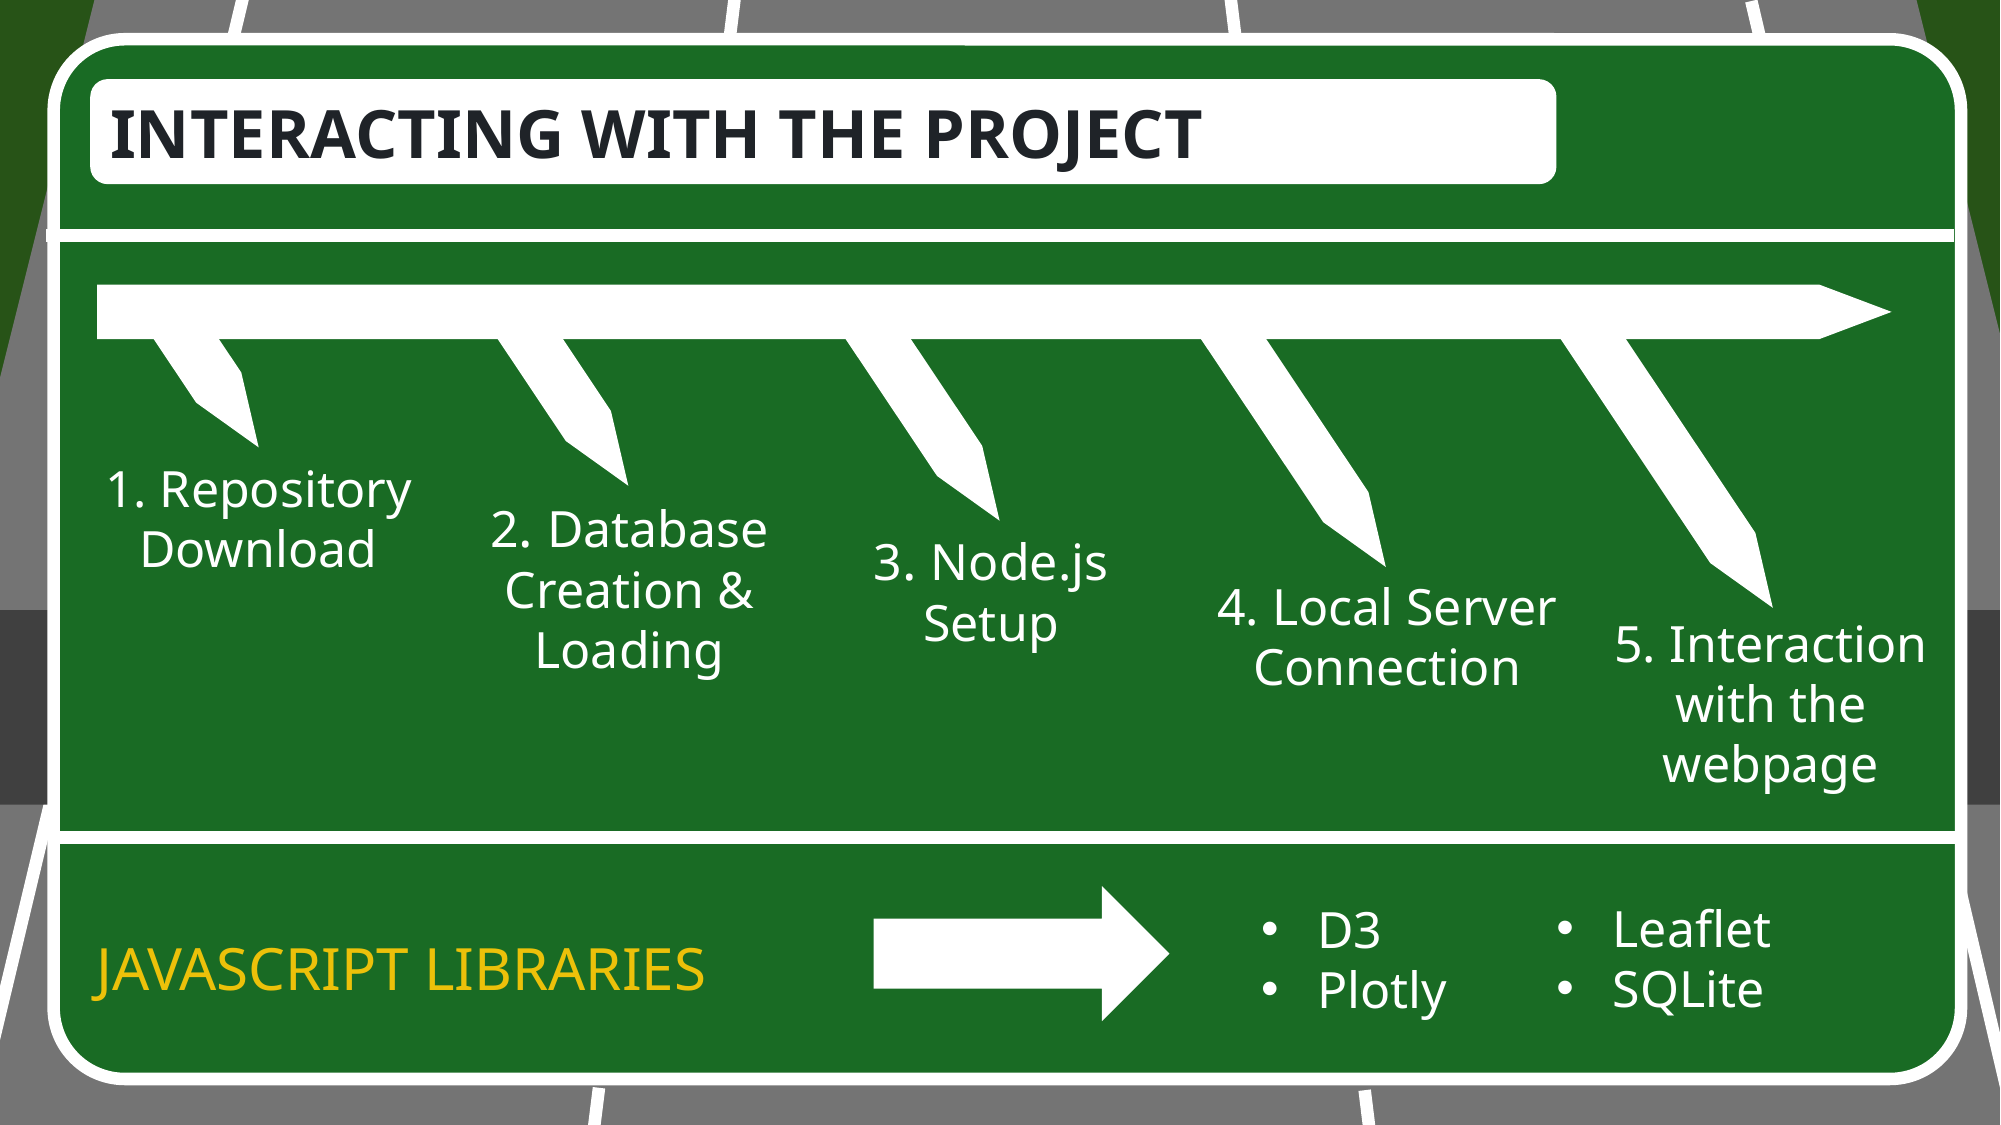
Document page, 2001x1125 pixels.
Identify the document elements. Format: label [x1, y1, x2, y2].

text_box [82, 290, 435, 653]
text_box [1183, 290, 1592, 706]
text_box [453, 306, 806, 689]
text_box [1578, 295, 1964, 803]
text_box [0, 0, 2000, 1125]
text_box [855, 304, 1140, 662]
